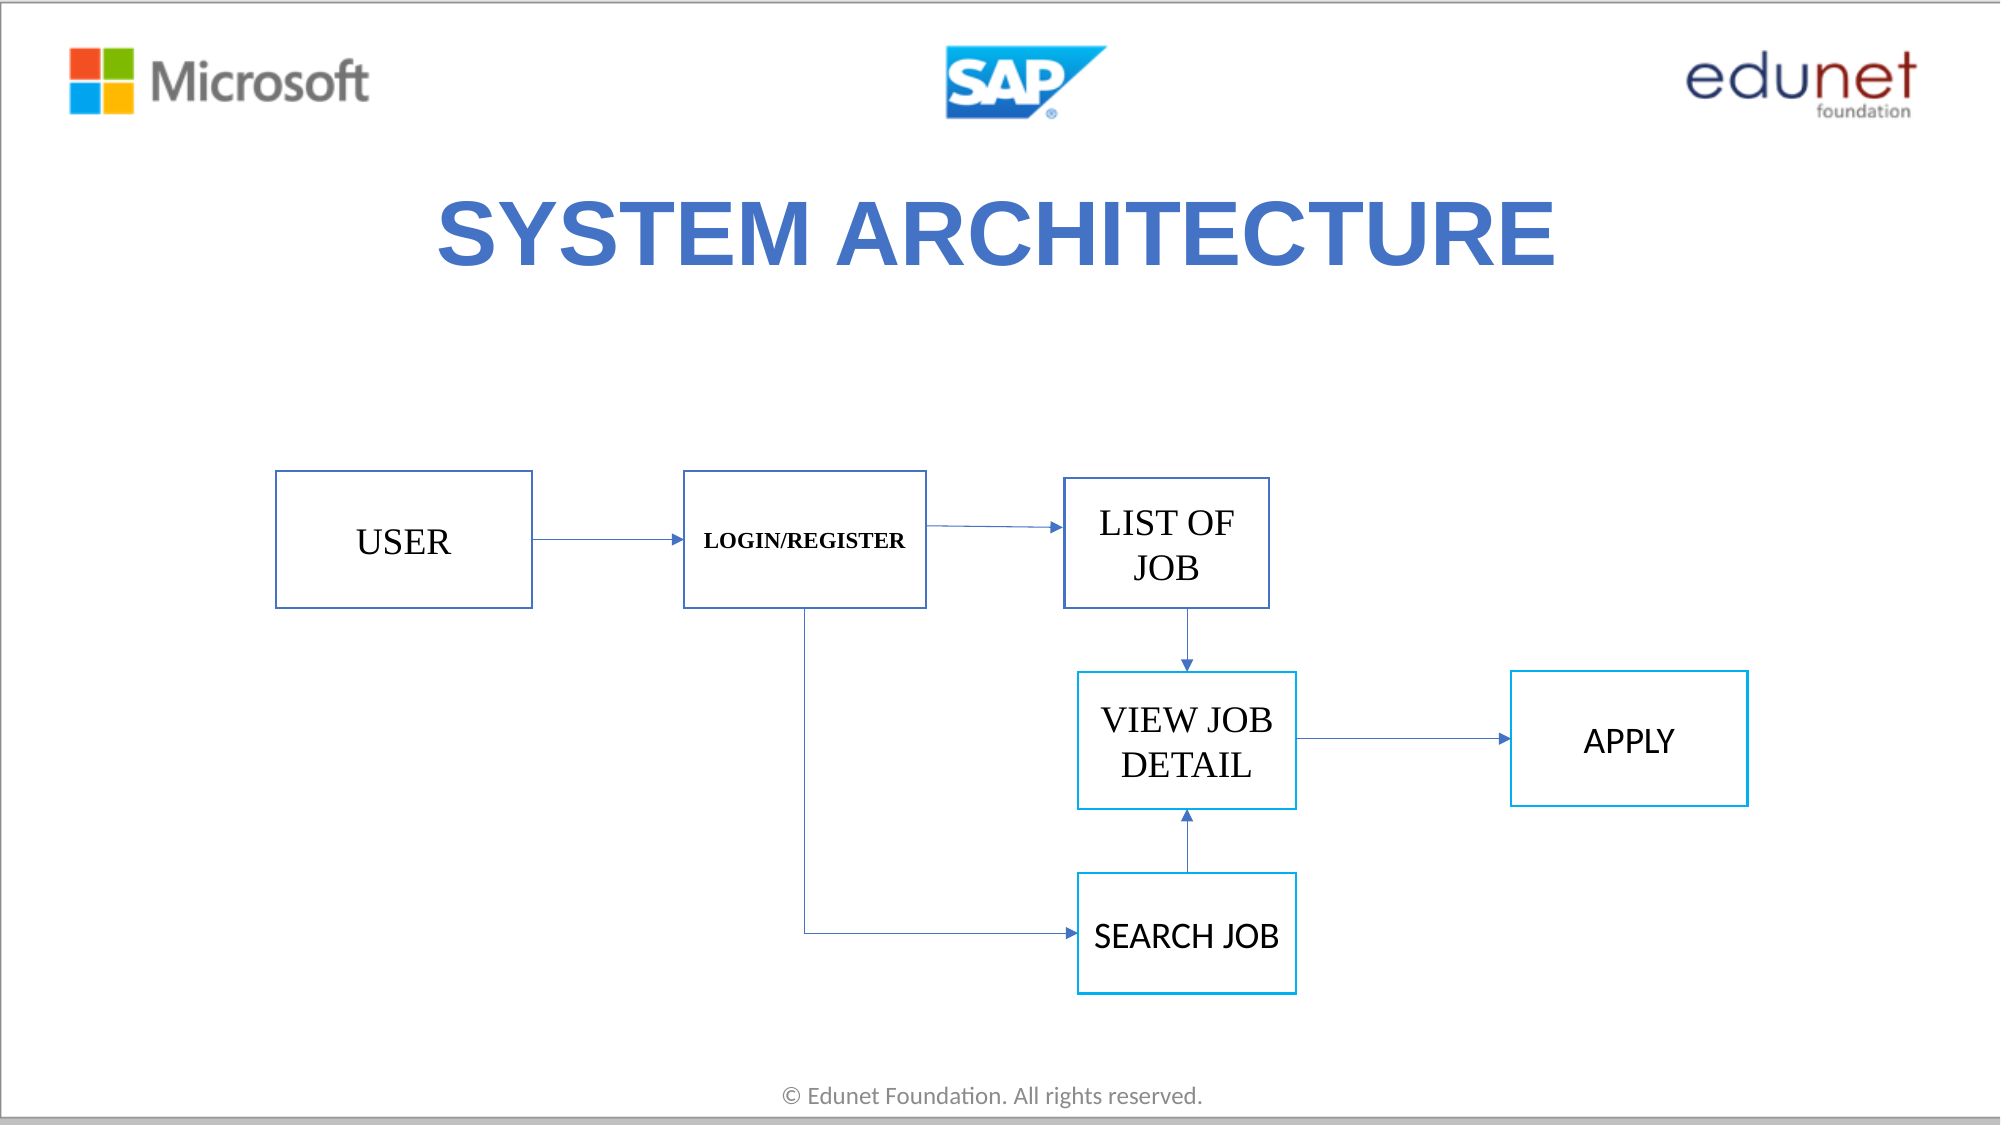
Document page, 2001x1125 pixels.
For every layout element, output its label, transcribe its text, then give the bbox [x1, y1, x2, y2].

text_box LIST OF JOB [1063, 477, 1270, 609]
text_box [779, 633, 1105, 908]
title SYSTEM ARCHITECTURE [247, 158, 1748, 293]
text_box VIEW JOB DETAIL [1105, 671, 1297, 810]
picture [0, 0, 2001, 1125]
footer © Edunet Foundation. All rights reserved. [655, 1065, 1331, 1125]
text_box USER [275, 470, 533, 609]
text_box APPLY [1510, 670, 1749, 807]
text_box SEARCH JOB [1077, 872, 1297, 995]
text_box LOGIN/REGISTER [683, 470, 927, 609]
